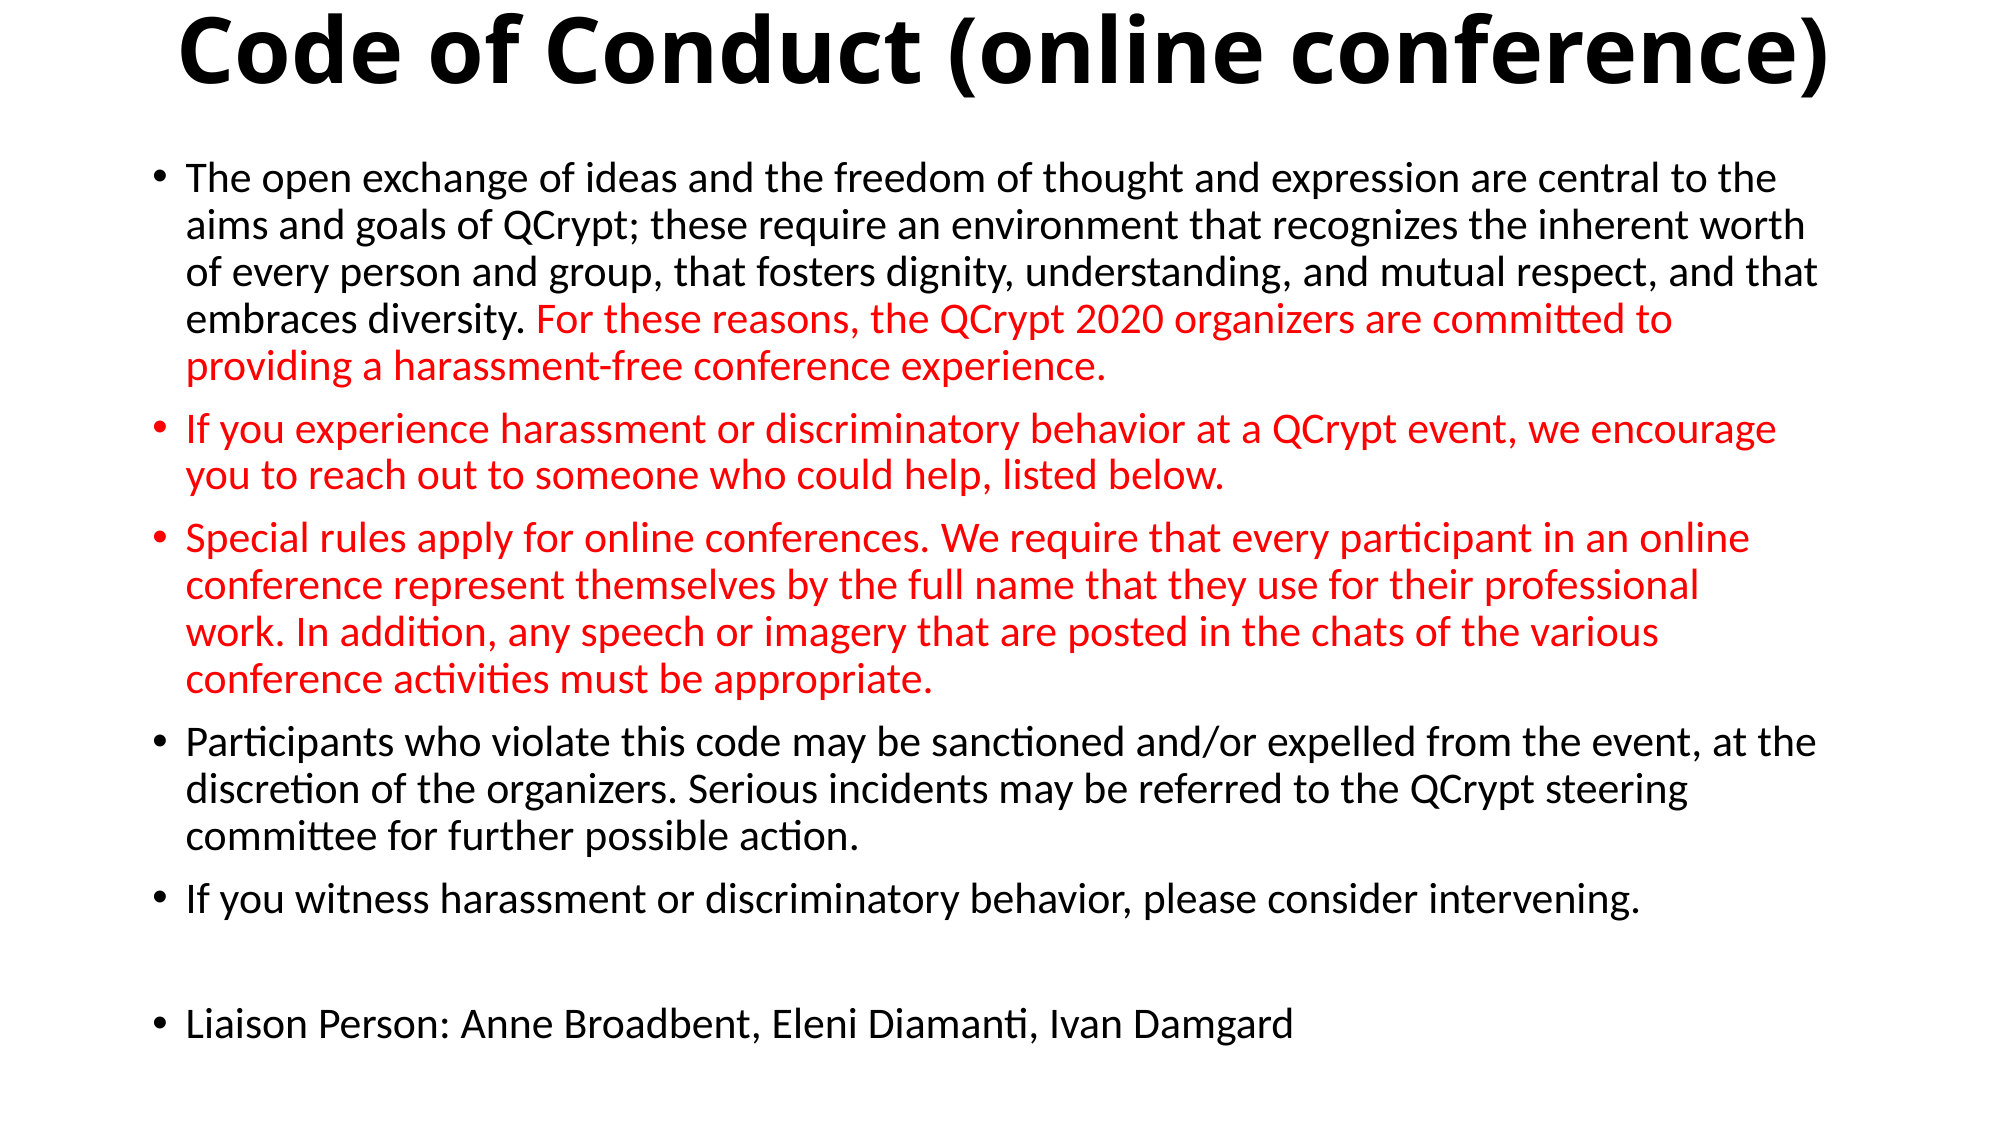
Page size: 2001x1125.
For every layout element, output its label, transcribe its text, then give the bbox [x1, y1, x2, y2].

title Code of Conduct (online conference) [161, 0, 1887, 218]
list The open exchange of ideas and the freedom of thought and expression are central to the aims and goals of QCrypt; these require an environment that recognizes the inherent worth of every person and group, that fosters dignity, understanding, and mutual respect, and that embraces diversity. For these reasons, the QCrypt 2020 organizers are committed to providing a harassment-free conference experience. If you experience harassment or discriminatory behavior at a QCrypt event, we encourage you to reach out to someone who could help, listed below. Special rules apply for online conferences. We require that every participant in an online conference represent themselves by the full name that they use for their professional work. In addition, any speech or imagery that are posted in the chats of the various conference activities must be appropriate. Participants who violate this code may be sanctioned and/or expelled from the event, at the discretion of the organizers. Serious incidents may be referred to the QCrypt steering committee for further possible action. If you witness harassment or discriminatory behavior, please consider intervening. Liaison Person: Anne Broadbent, Eleni Diamanti, Ivan Damgard [137, 146, 1863, 1058]
